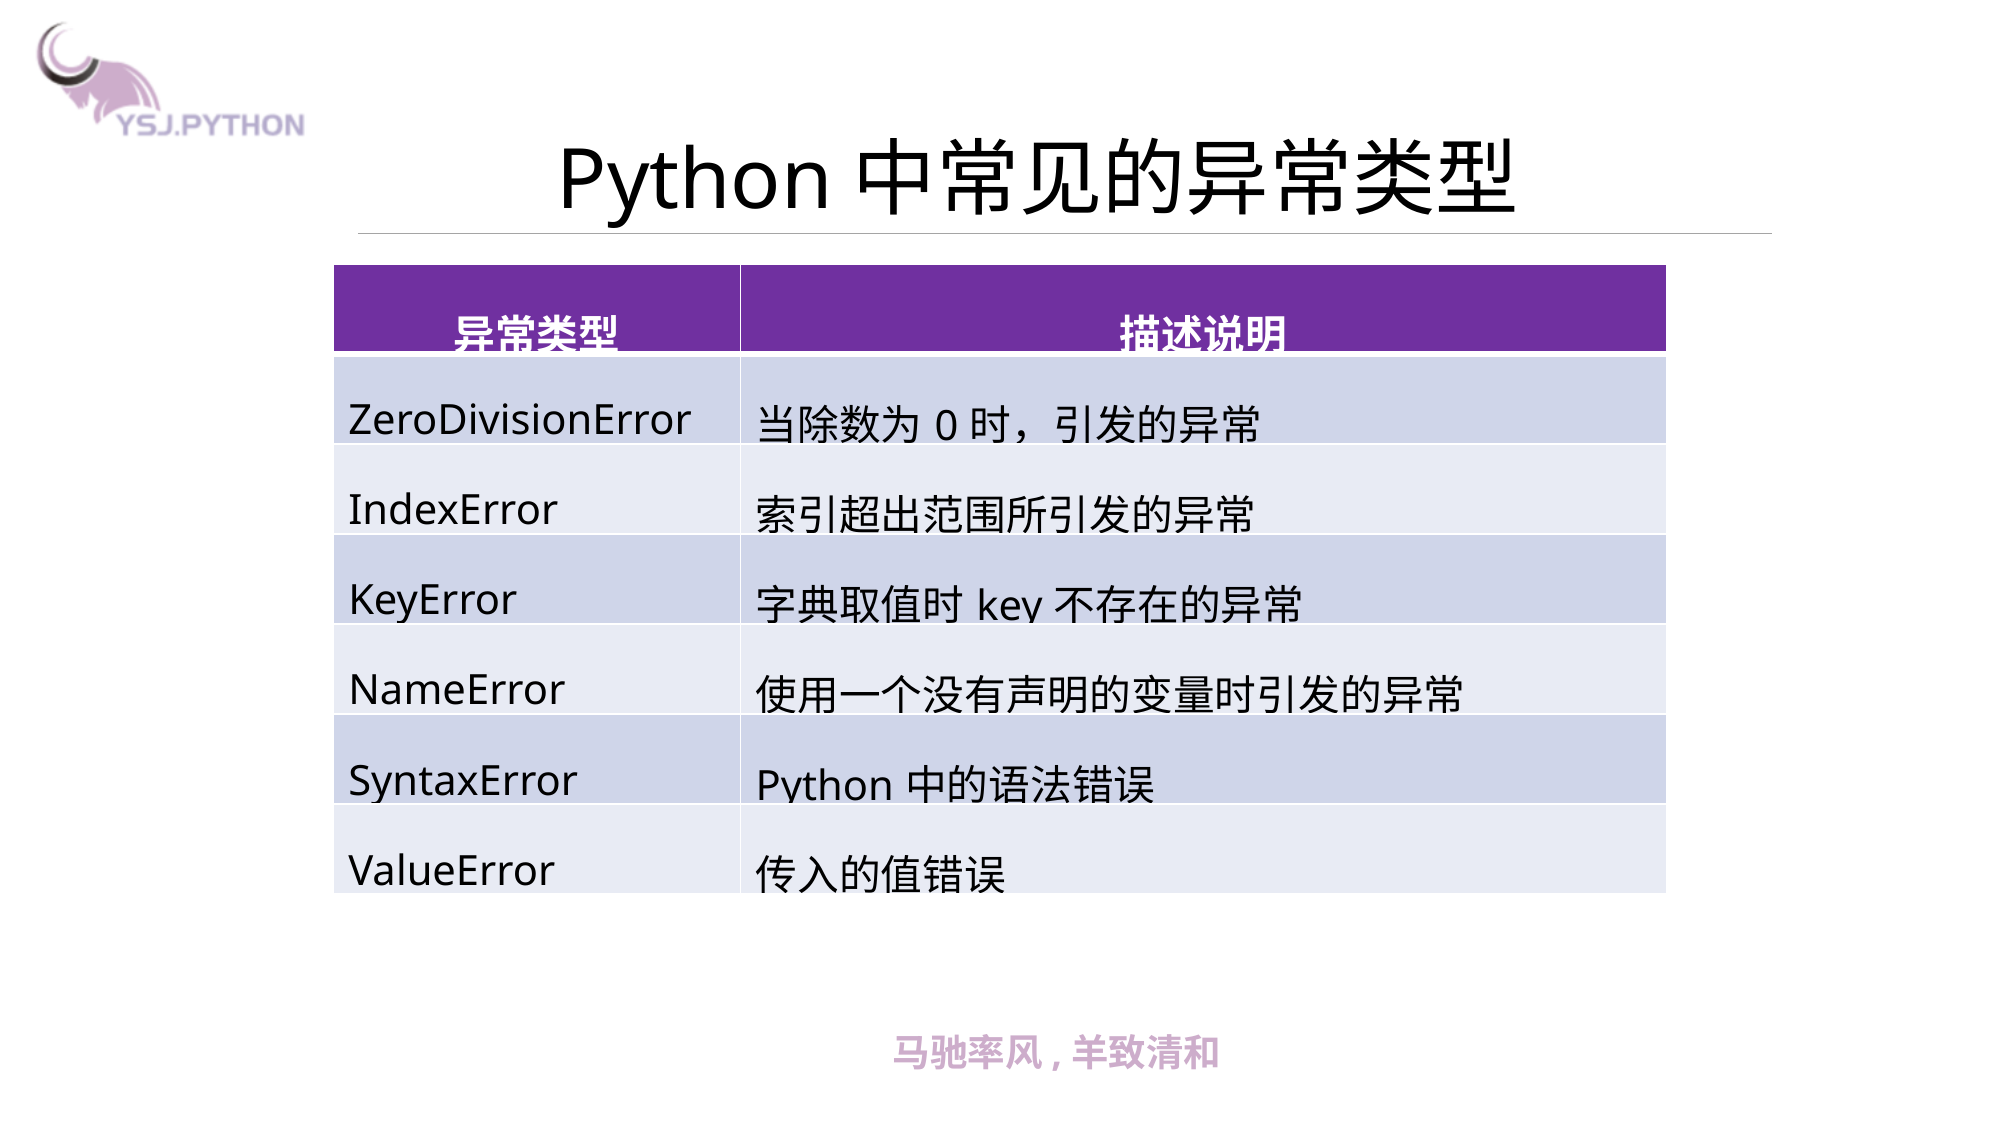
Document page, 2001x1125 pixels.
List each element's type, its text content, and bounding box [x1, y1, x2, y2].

picture [0, 0, 346, 159]
table_cell 字典取值时key不存在的异常 [741, 535, 1666, 623]
text_box Python中常见的异常类型 [542, 117, 1534, 233]
table_header 描述说明 [741, 265, 1666, 351]
table_cell 索引超出范围所引发的异常 [741, 445, 1666, 533]
table_cell IndexError [334, 445, 740, 533]
text_box 马驰率风,羊致清和 [877, 1021, 1305, 1082]
table_header 异常类型 [334, 265, 740, 351]
table_cell NameError [334, 625, 740, 713]
table_cell KeyError [334, 535, 740, 623]
table_cell Python中的语法错误 [741, 715, 1666, 803]
table_cell 传入的值错误 [741, 805, 1666, 893]
table_cell 当除数为0时，引发的异常 [741, 357, 1666, 443]
table_cell ZeroDivisionError [334, 357, 740, 443]
table_cell 使用一个没有声明的变量时引发的异常 [741, 625, 1666, 713]
table_cell ValueError [334, 805, 740, 893]
table_cell SyntaxError [334, 715, 740, 803]
